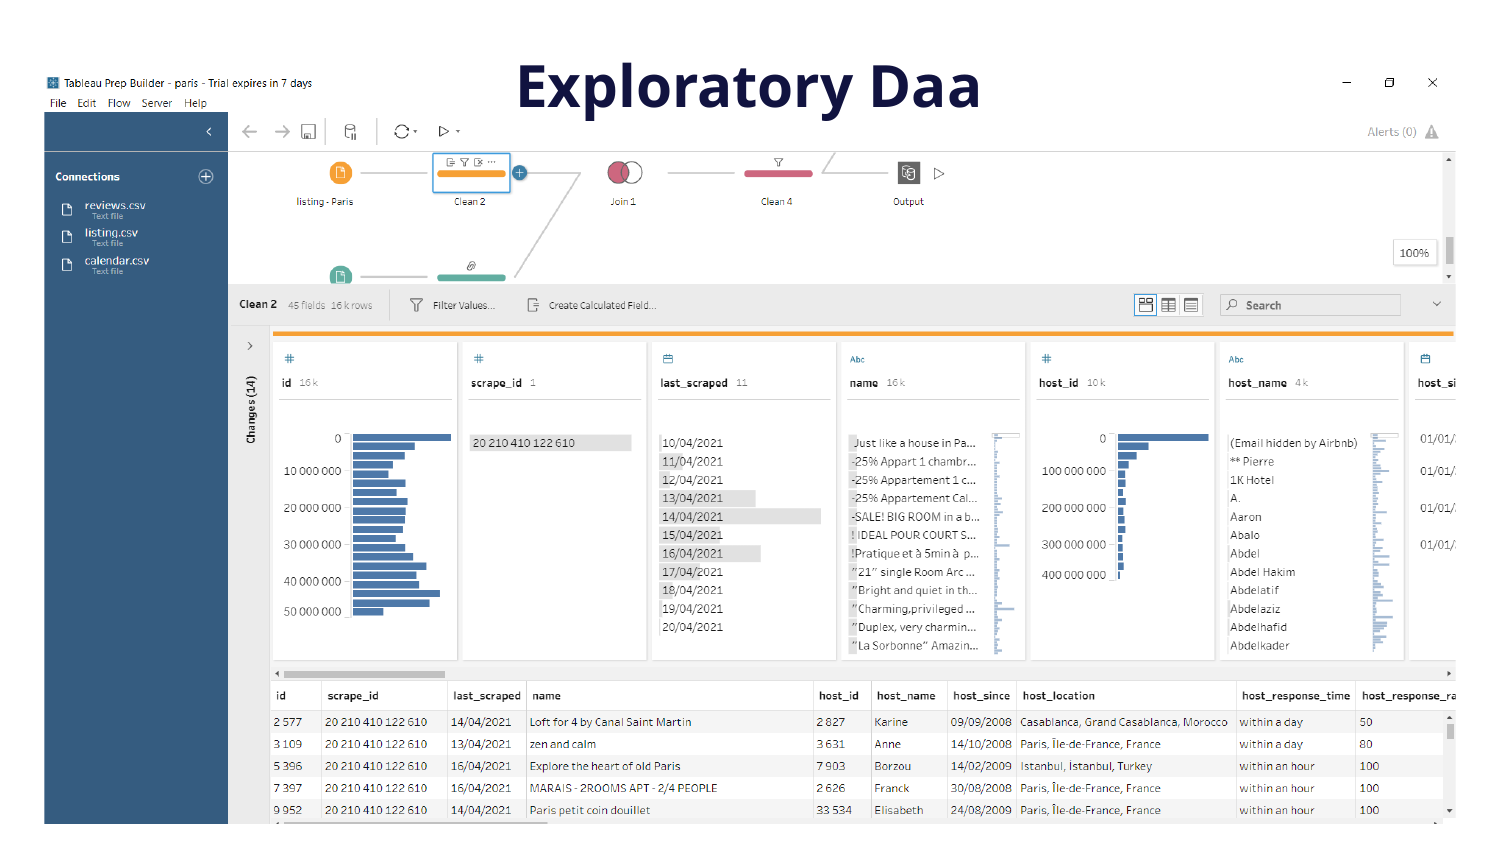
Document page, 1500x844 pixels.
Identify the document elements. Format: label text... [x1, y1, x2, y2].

picture [44, 72, 1456, 825]
text_box Exploratory Daa [55, 46, 1442, 71]
